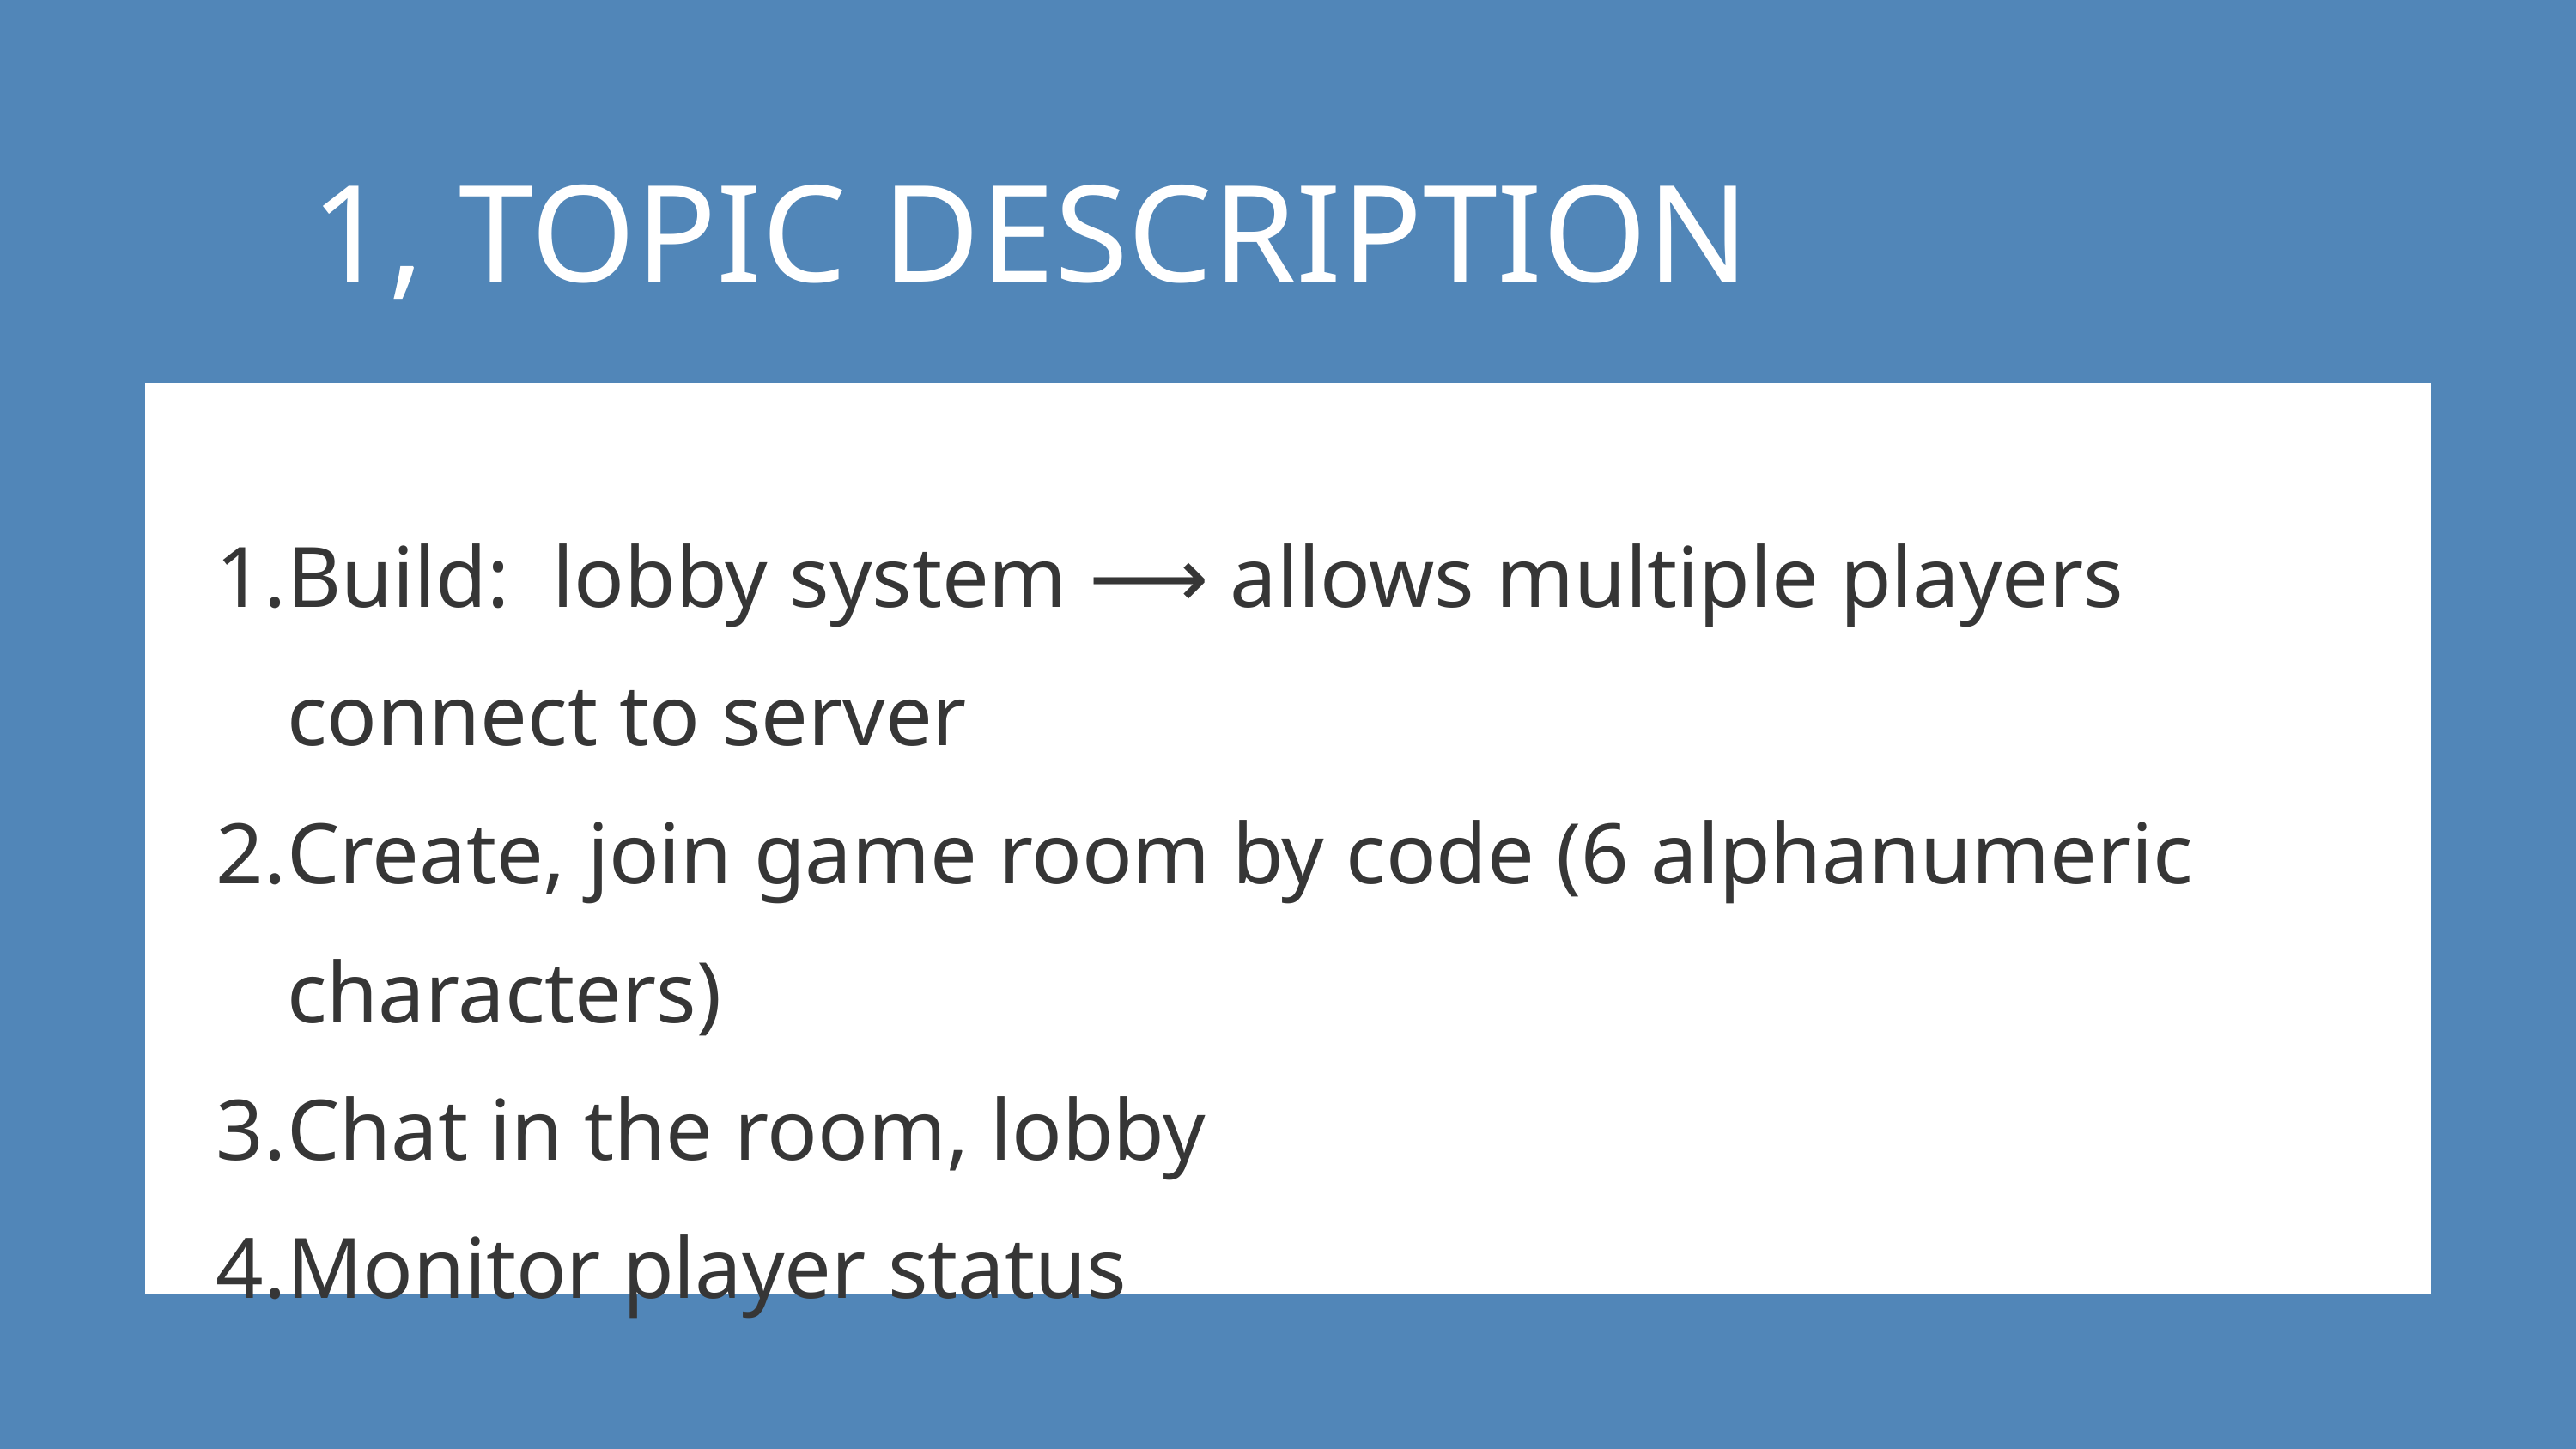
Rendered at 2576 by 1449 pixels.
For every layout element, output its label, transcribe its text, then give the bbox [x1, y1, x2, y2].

text_box 1, TOPIC DESCRIPTION [0, 88, 2063, 309]
text_box Build: lobby system ⟶ allows multiple players connect to server Create, join game room by code (6 alphanumeric characters) Chat in the room, lobby Monitor player status [144, 1305, 2432, 1316]
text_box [144, 368, 2432, 1295]
